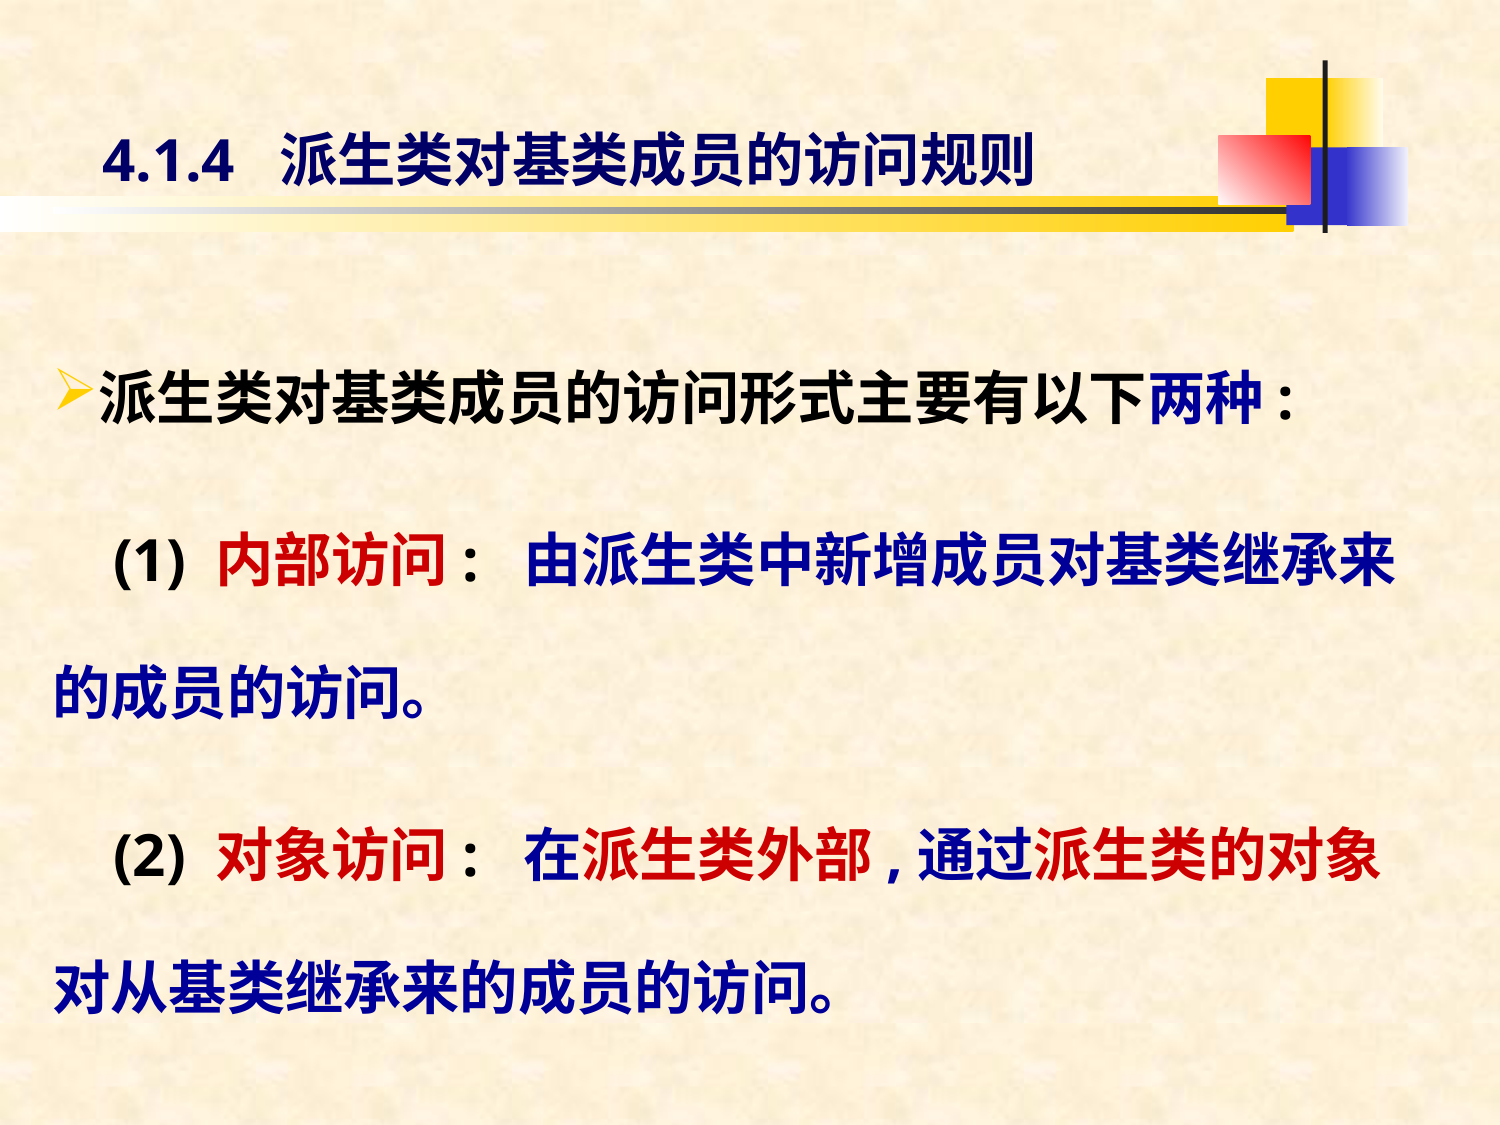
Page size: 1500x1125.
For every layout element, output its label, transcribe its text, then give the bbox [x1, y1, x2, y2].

text_box 4.1.4 派生类对基类成员的访问规则 [87, 124, 1363, 200]
picture [0, 0, 1500, 1125]
text_box 派生类对基类成员的访问形式主要有以下两种: (1) 内部访问: 由派生类中新增成员对基类继承来的成员的访问。 (2) 对象访问: 在派生类外部,通过派生类的对象对从基类继承来的成员的访问。 [37, 290, 1450, 1029]
